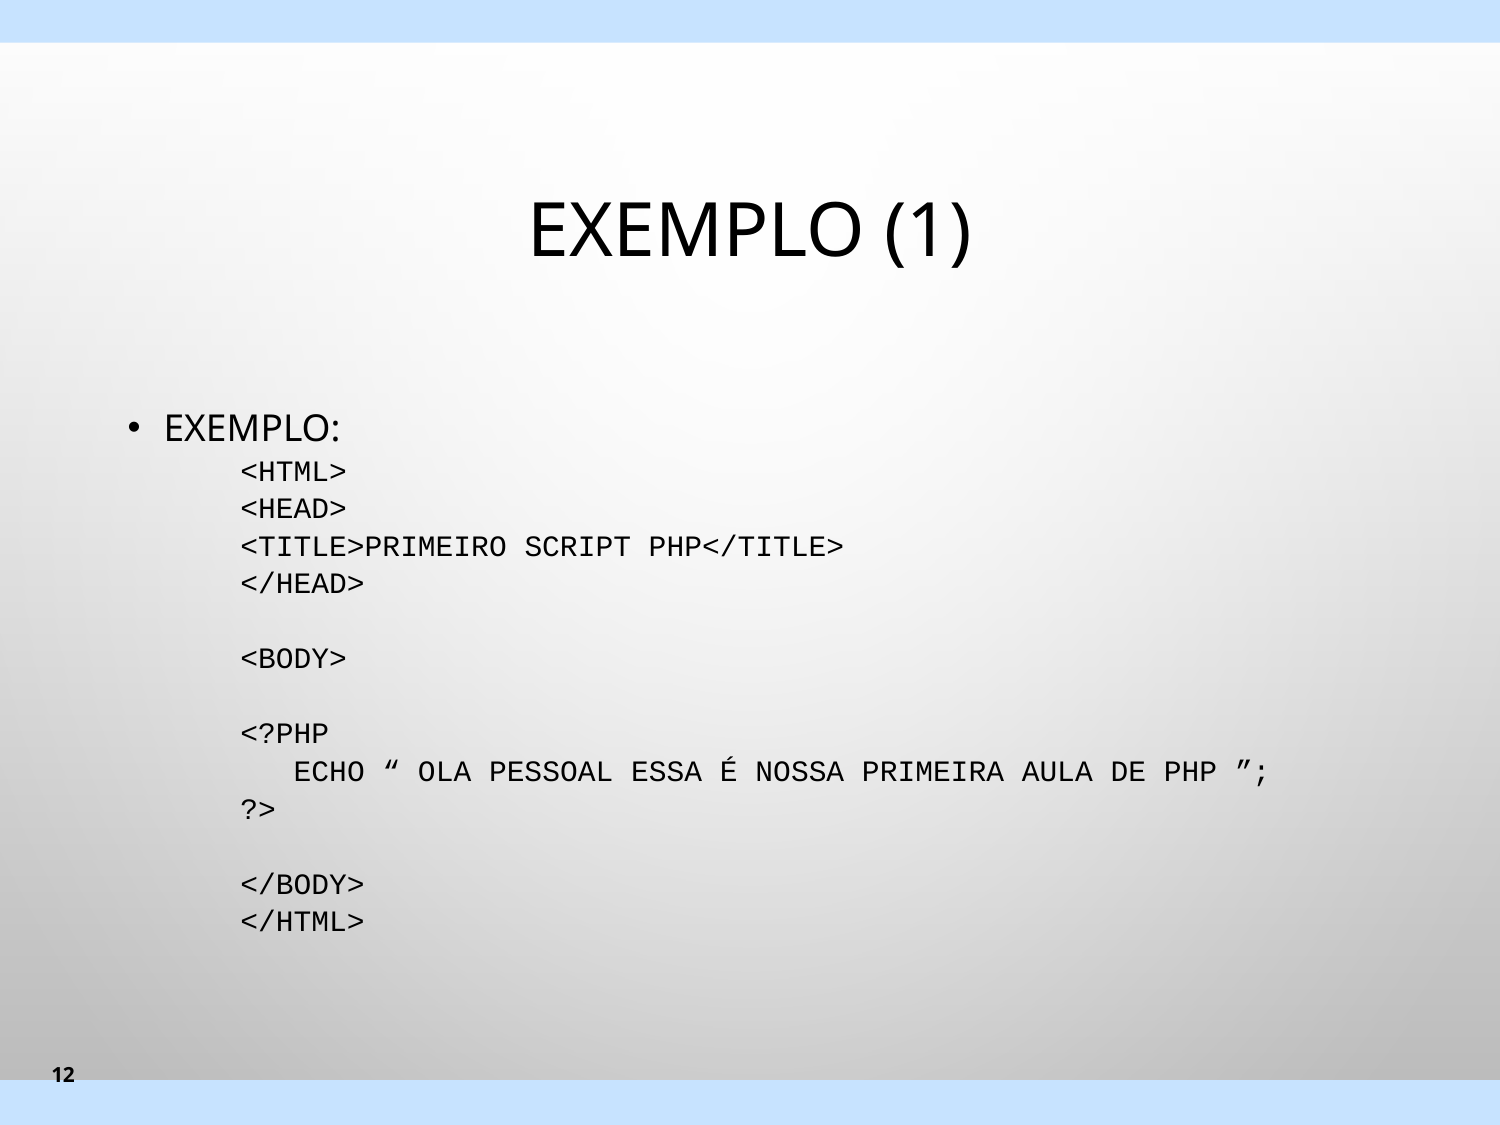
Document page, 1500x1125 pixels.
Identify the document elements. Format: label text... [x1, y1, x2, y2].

picture [0, 43, 1500, 1080]
title Exemplo (1) [112, 101, 1388, 364]
list Exemplo: <HTML> <HEAD> <TITLE>Primeiro script PHP</TITLE> </HEAD> <BODY> <?PHP echo “ ola pessoal essa é nossa primeira aula de PHP ”; ?> </BODY> </HTML> [112, 388, 1388, 950]
slide_number 12 [0, 1032, 90, 1119]
